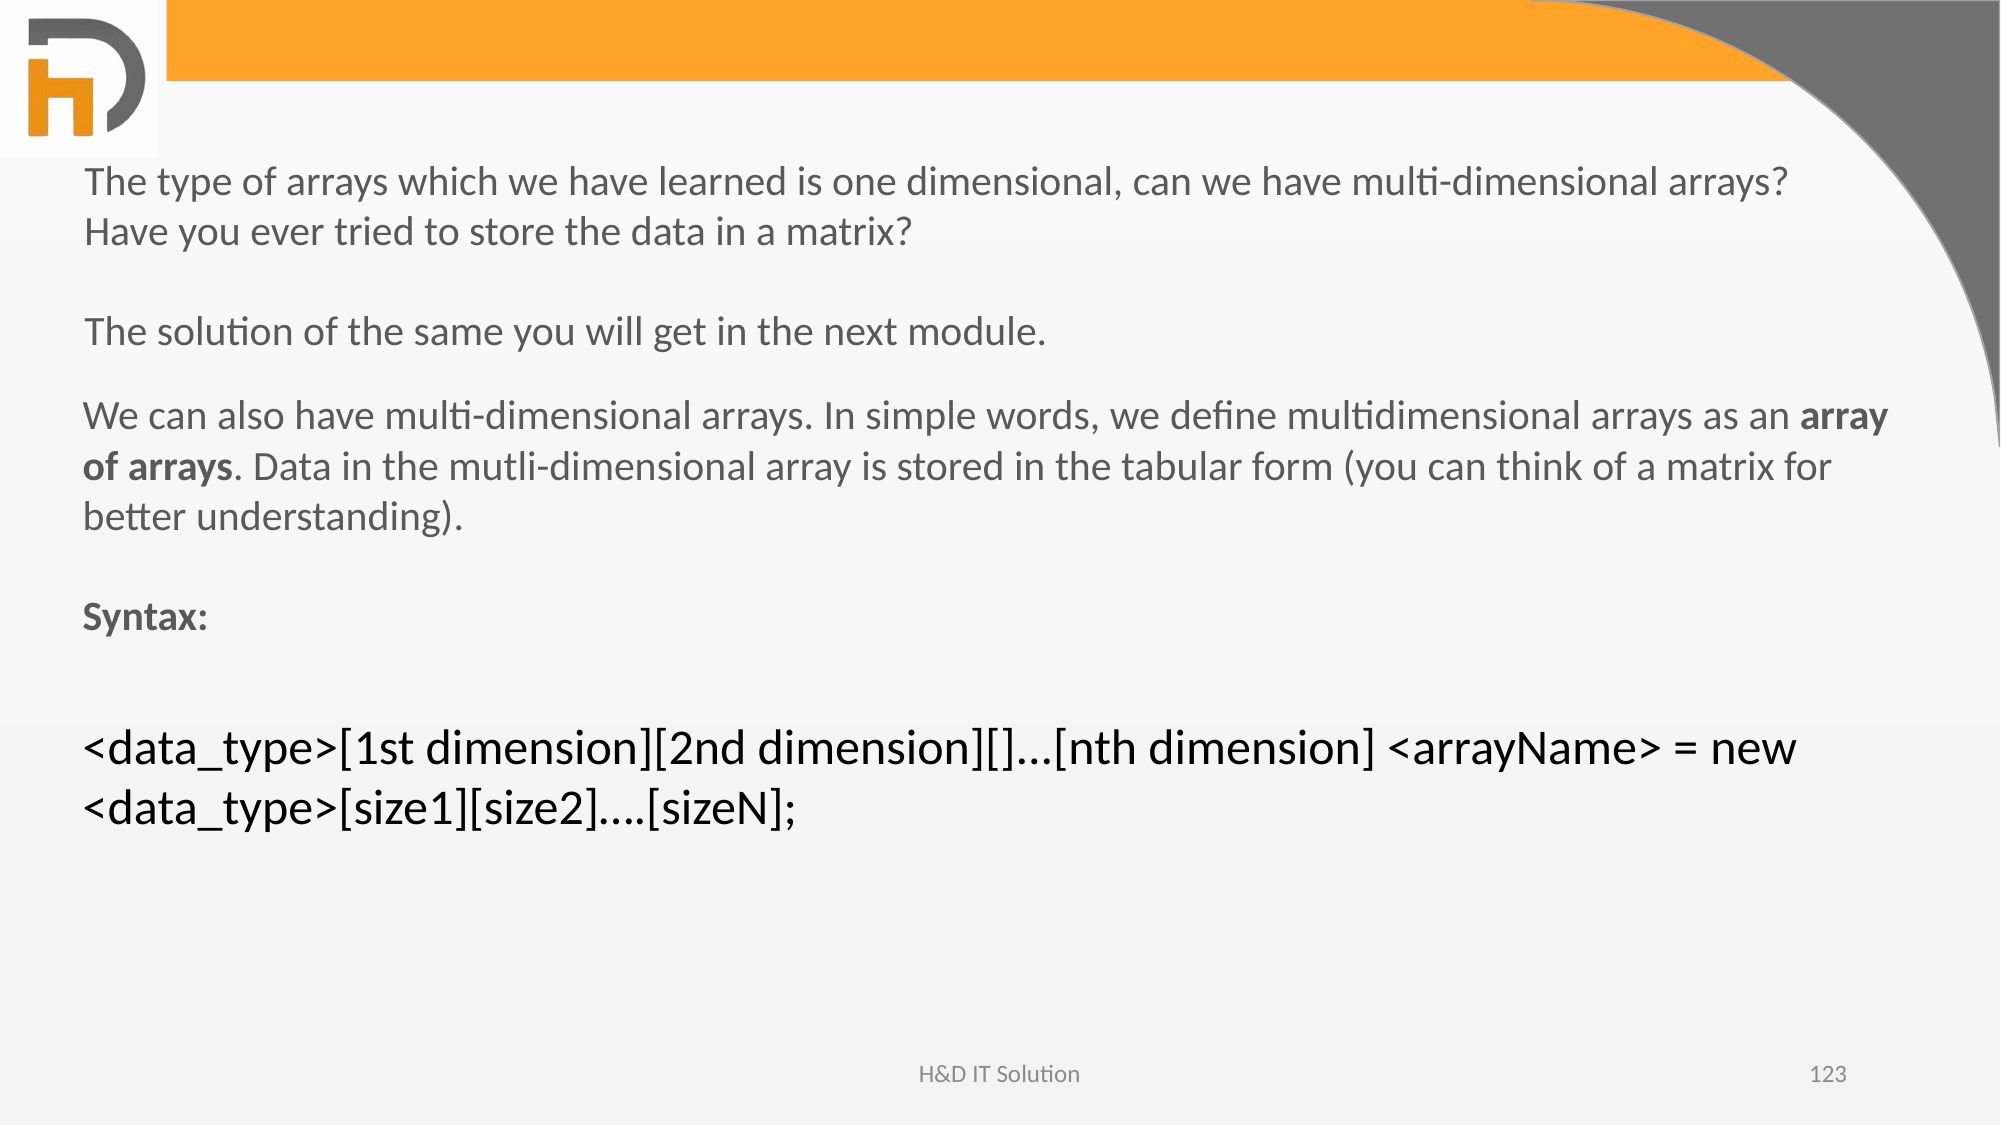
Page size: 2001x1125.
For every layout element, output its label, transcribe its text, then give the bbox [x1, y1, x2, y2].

footer H&D IT Solution [662, 1042, 1338, 1103]
text_box The type of arrays which we have learned is one dimensional, can we have multi-dimensional arrays? Have you ever tried to store the data in a matrix? The solution of the same you will get in the next module. [69, 146, 1905, 362]
slide_number 123 [1412, 1042, 1863, 1103]
text_box <data_type>[1st dimension][2nd dimension][]...[nth dimension] <arrayName> = new <data_type>[size1][size2]….[sizeN]; [67, 707, 1905, 843]
picture [0, 0, 157, 157]
text_box We can also have multi-dimensional arrays. In simple words, we define multidimensional arrays as an array of arrays. Data in the mutli-dimensional array is stored in the tabular form (you can think of a matrix for better understanding). Syntax: [67, 381, 1933, 646]
